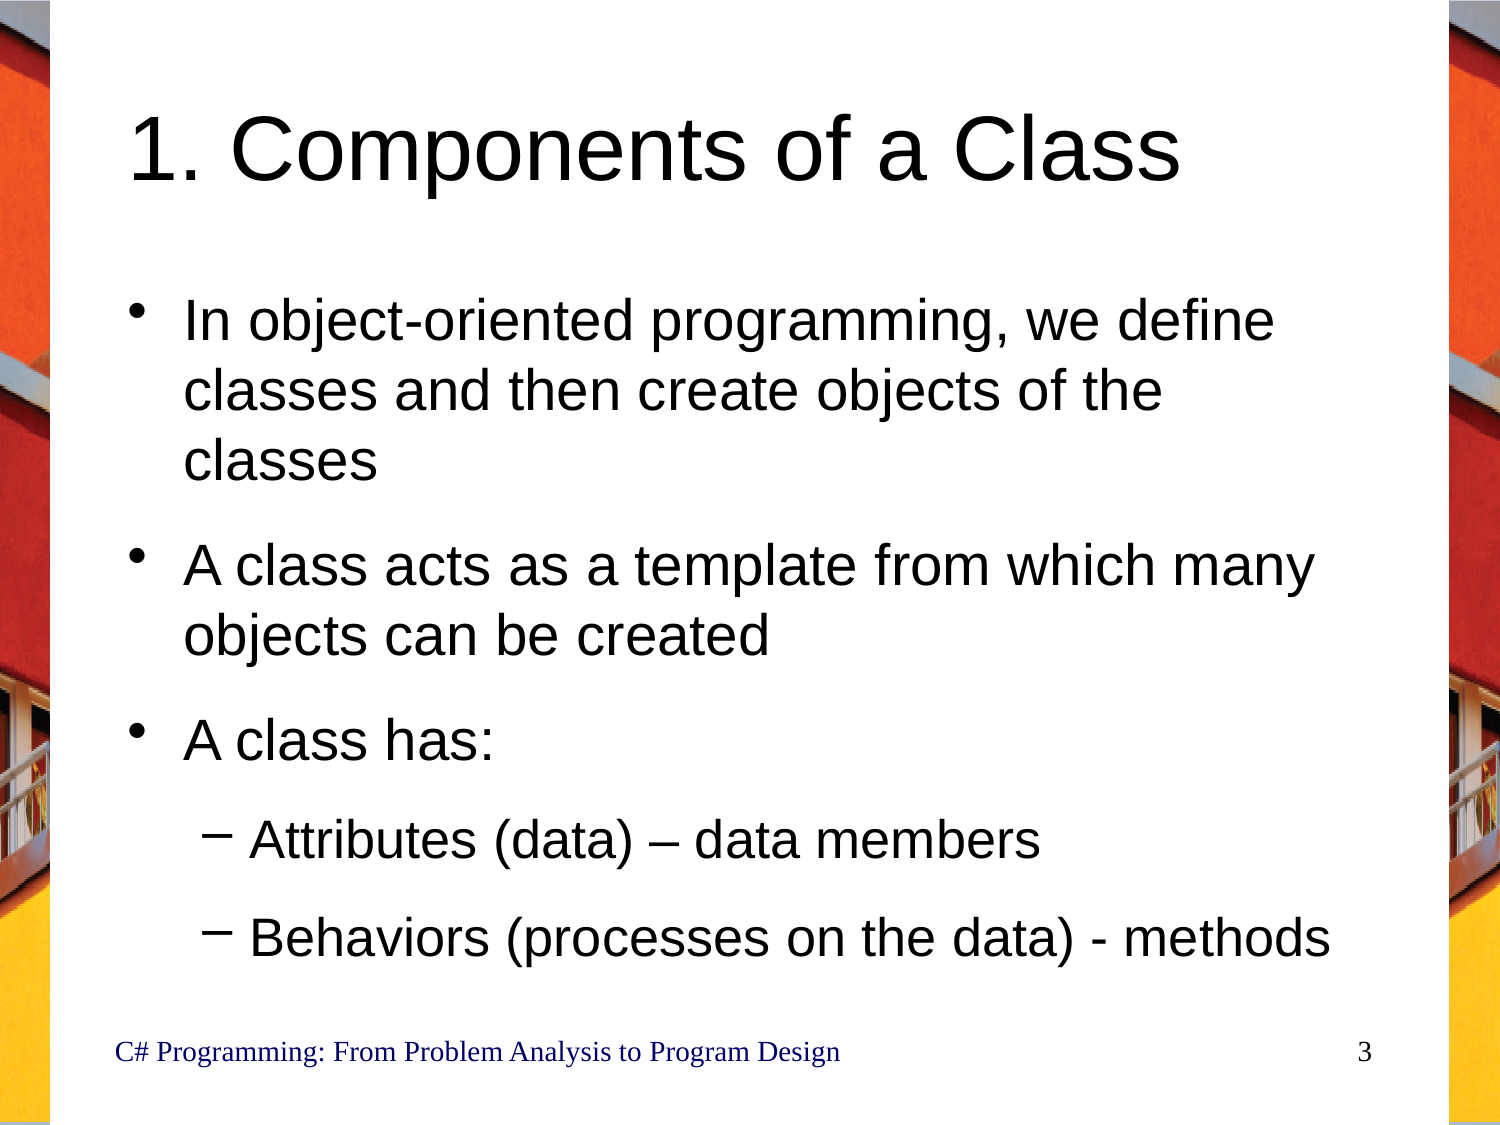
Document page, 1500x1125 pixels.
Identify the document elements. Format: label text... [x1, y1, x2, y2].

picture [0, 0, 50, 1125]
slide_number 3 [1074, 1024, 1388, 1101]
footer C# Programming: From Problem Analysis to Program Design [99, 1024, 988, 1101]
text_box In object-oriented programming, we define classes and then create objects of the classes A class acts as a template from which many objects can be created A class has: Attributes (data) – data members Behaviors (processes on the data) - methods [112, 275, 1388, 1000]
title 1. Components of a Class [112, 49, 1388, 238]
picture [1449, 0, 1500, 1125]
